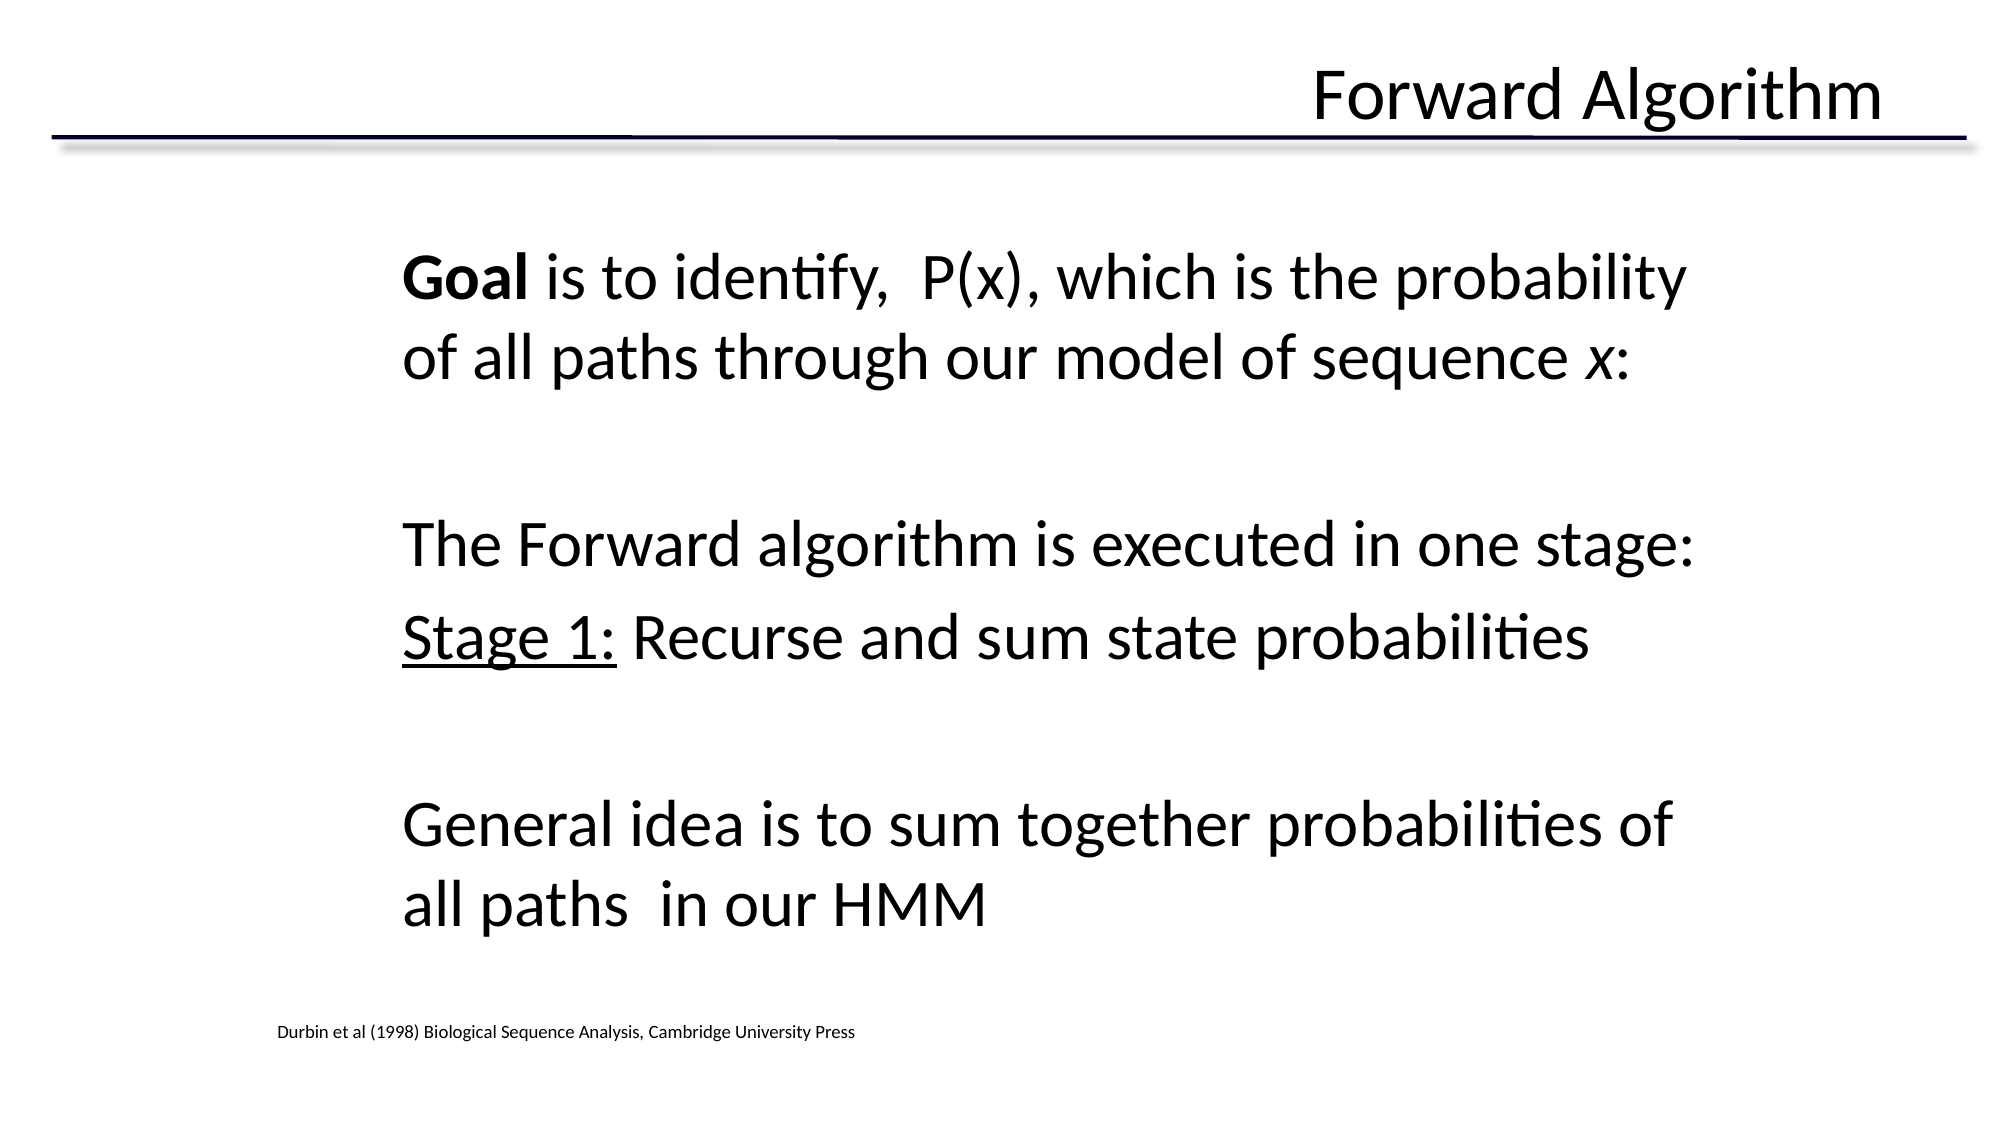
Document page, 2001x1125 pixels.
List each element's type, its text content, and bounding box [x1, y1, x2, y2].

title Forward Algorithm [99, 37, 1900, 225]
text_box Durbin et al (1998) Biological Sequence Analysis, Cambridge University Press [262, 1012, 888, 1050]
